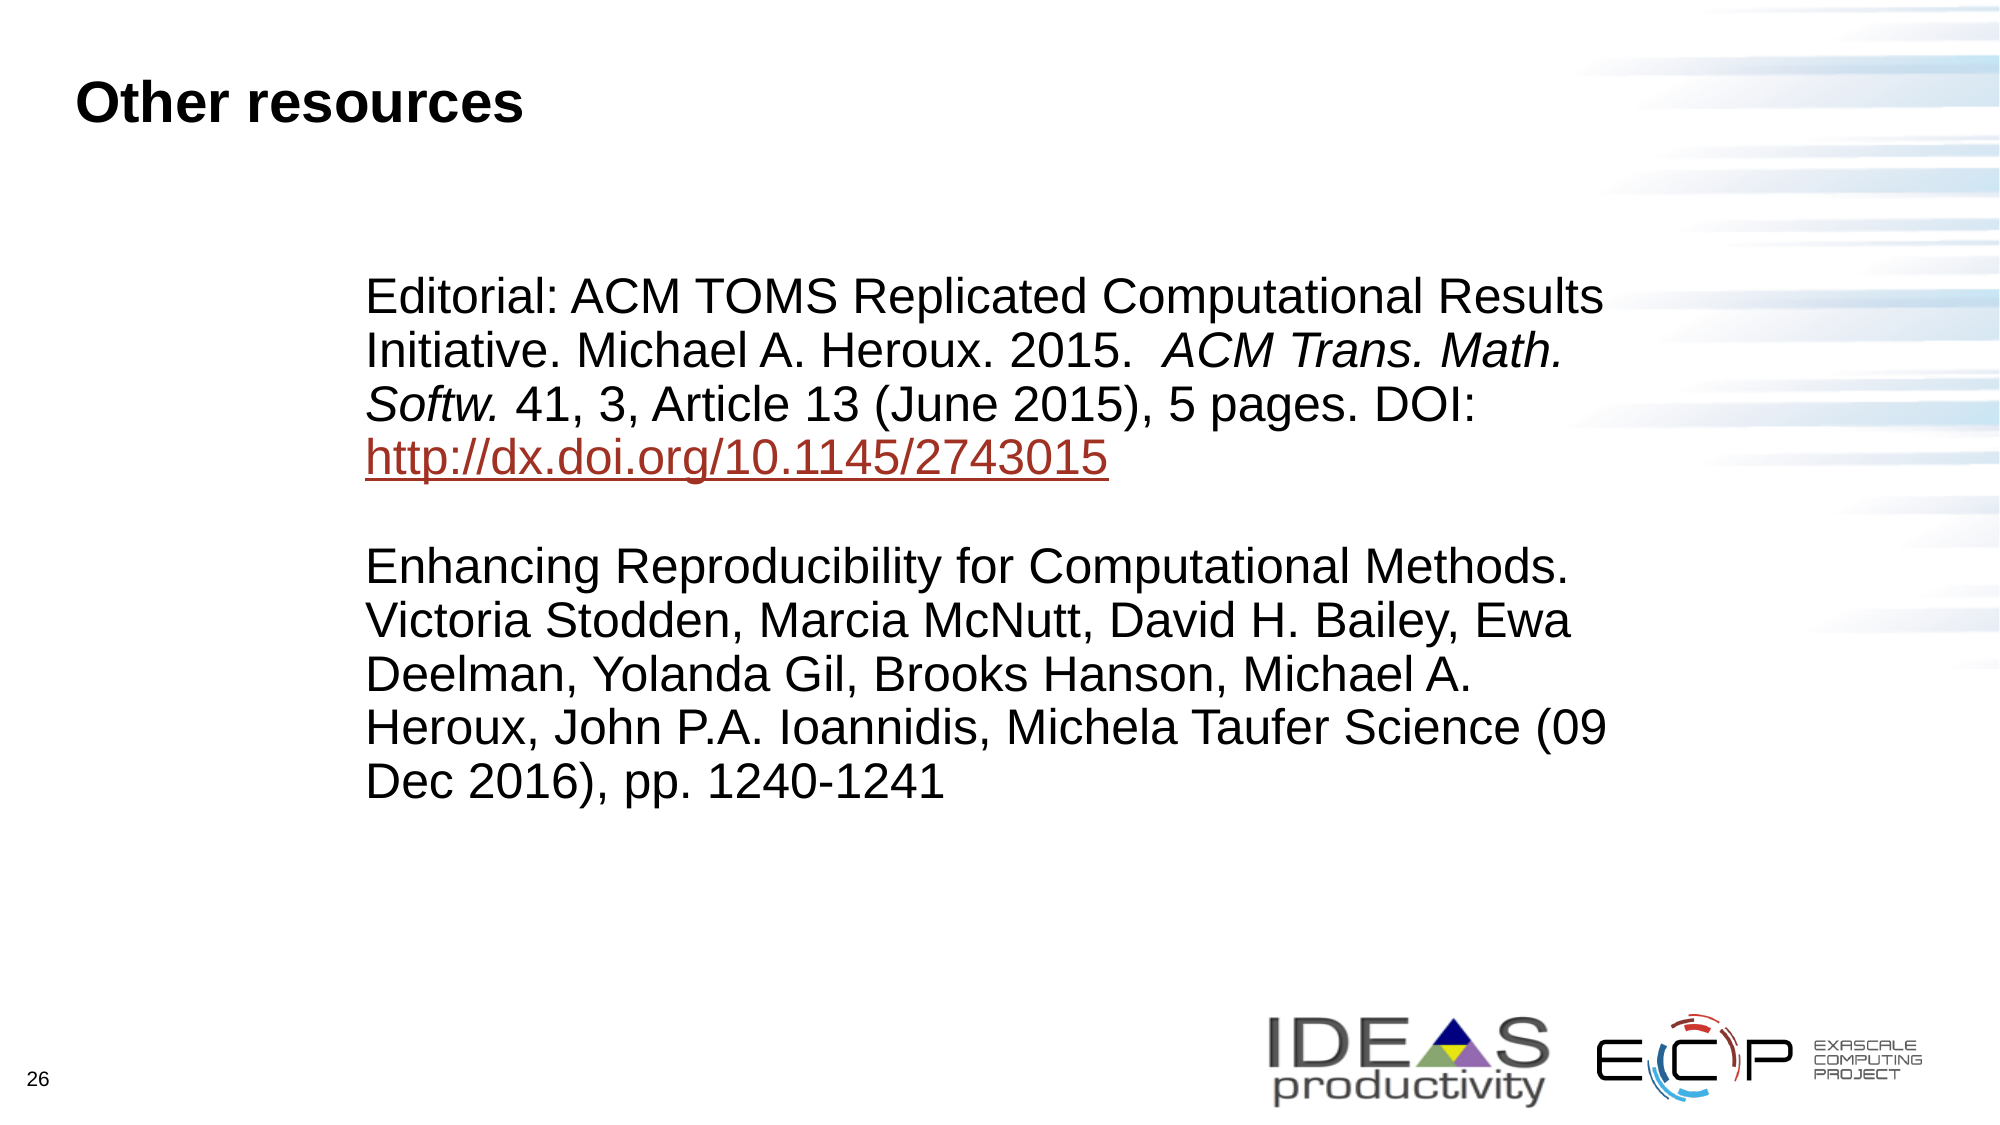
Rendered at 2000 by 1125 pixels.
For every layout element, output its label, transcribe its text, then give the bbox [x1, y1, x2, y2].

list Editorial: ACM TOMS Replicated Computational Results Initiative. Michael A. Heroux. 2015. ACM Trans. Math. Softw. 41, 3, Article 13 (June 2015), 5 pages. DOI: http://dx.doi.org/10.1145/2743015 Enhancing Reproducibility for Computational Methods. Victoria Stodden, Marcia McNutt, David H. Bailey, Ewa Deelman, Yolanda Gil, Brooks Hanson, Michael A. Heroux, John P.A. Ioannidis, Michela Taufer Science (09 Dec 2016), pp. 1240-1241 [349, 262, 1678, 1046]
picture [1531, 0, 2000, 669]
picture [1257, 1046, 1560, 1115]
picture [1597, 1014, 1922, 1102]
title Other resources [59, 67, 1926, 218]
